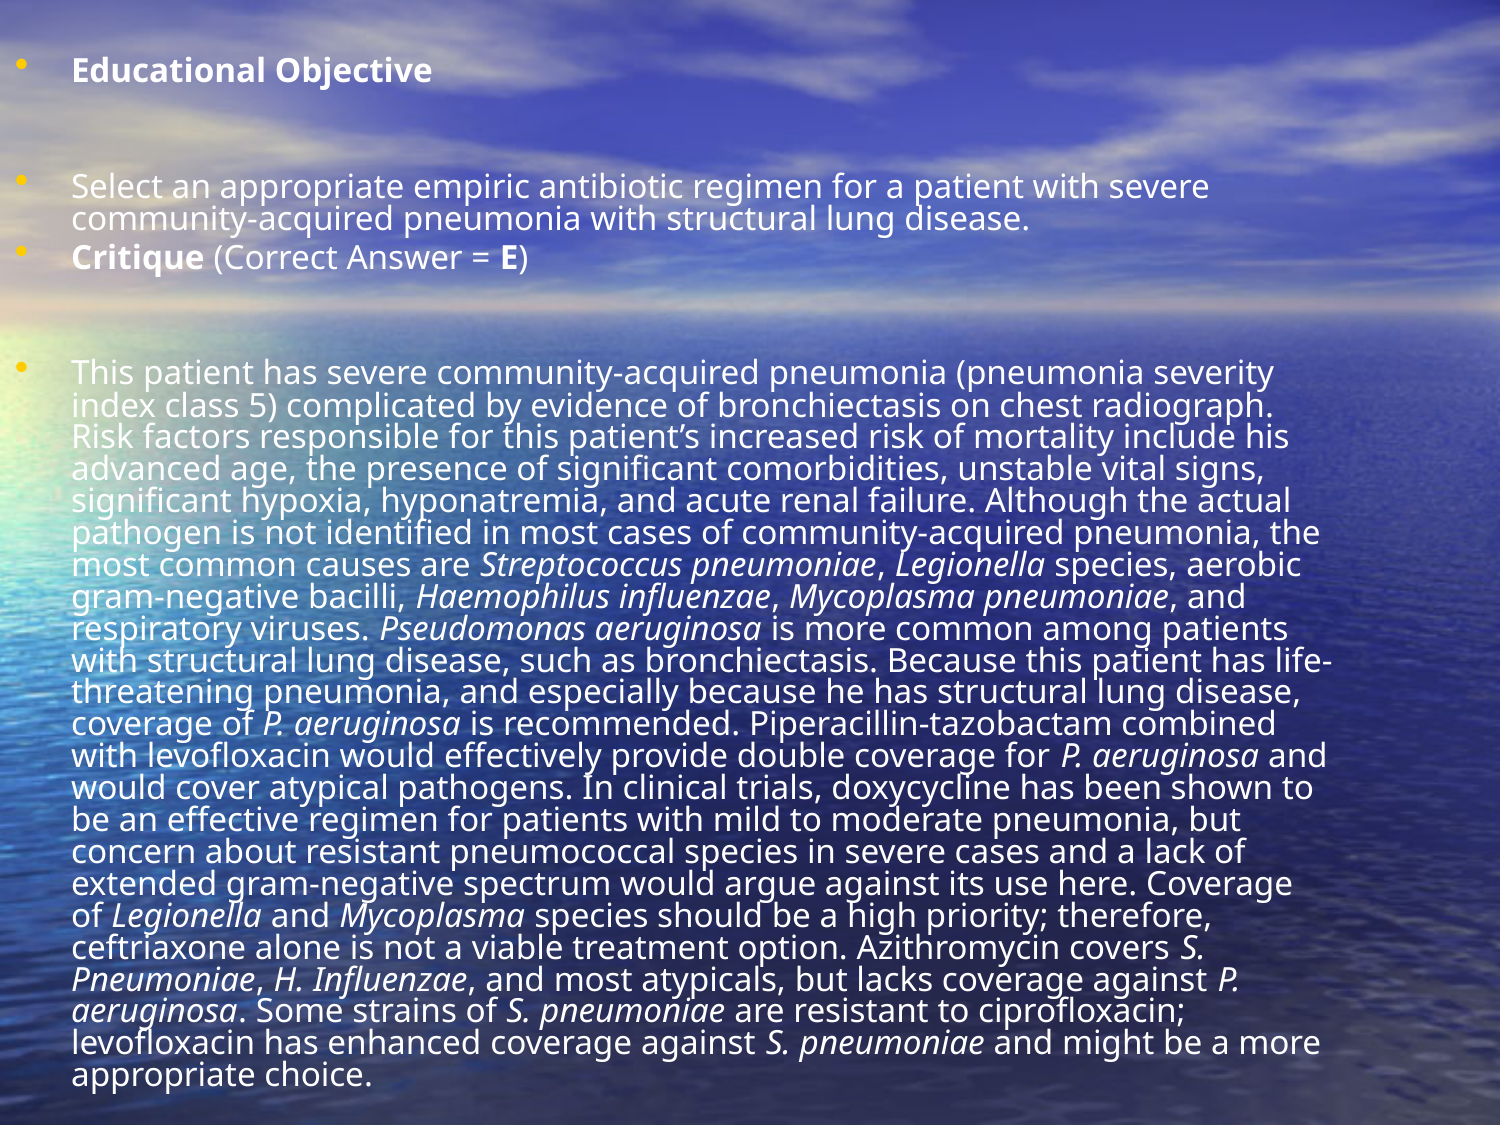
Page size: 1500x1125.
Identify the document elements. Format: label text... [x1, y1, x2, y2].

picture [0, 0, 1500, 1125]
list Educational Objective Select an appropriate empiric antibiotic regimen for a patient with severe community-acquired pneumonia with structural lung disease. Critique (Correct Answer = E) This patient has severe community-acquired pneumonia (pneumonia severity index class 5) complicated by evidence of bronchiectasis on chest radiograph. Risk factors responsible for this patient’s increased risk of mortality include his advanced age, the presence of significant comorbidities, unstable vital signs, significant hypoxia, hyponatremia, and acute renal failure. Although the actual pathogen is not identified in most cases of community-acquired pneumonia, the most common causes are Streptococcus pneumoniae, Legionella species, aerobic gram-negative bacilli, Haemophilus influenzae, Mycoplasma pneumoniae, and respiratory viruses. Pseudomonas aeruginosa is more common among patients with structural lung disease, such as bronchiectasis. Because this patient has life-threatening pneumonia, and especially because he has structural lung disease, coverage of P. aeruginosa is recommended. Piperacillin-tazobactam combined with levofloxacin would effectively provide double coverage for P. aeruginosa and would cover atypical pathogens. In clinical trials, doxycycline has been shown to be an effective regimen for patients with mild to moderate pneumonia, but concern about resistant pneumococcal species in severe cases and a lack of extended gram-negative spectrum would argue against its use here. Coverage of Legionella and Mycoplasma species should be a high priority; therefore, ceftriaxone alone is not a viable treatment option. Azithromycin covers S. Pneumoniae, H. Influenzae, and most atypicals, but lacks coverage against P. aeruginosa. Some strains of S. pneumoniae are resistant to ciprofloxacin; levofloxacin has enhanced coverage against S. pneumoniae and might be a more appropriate choice. [0, 50, 1350, 1088]
